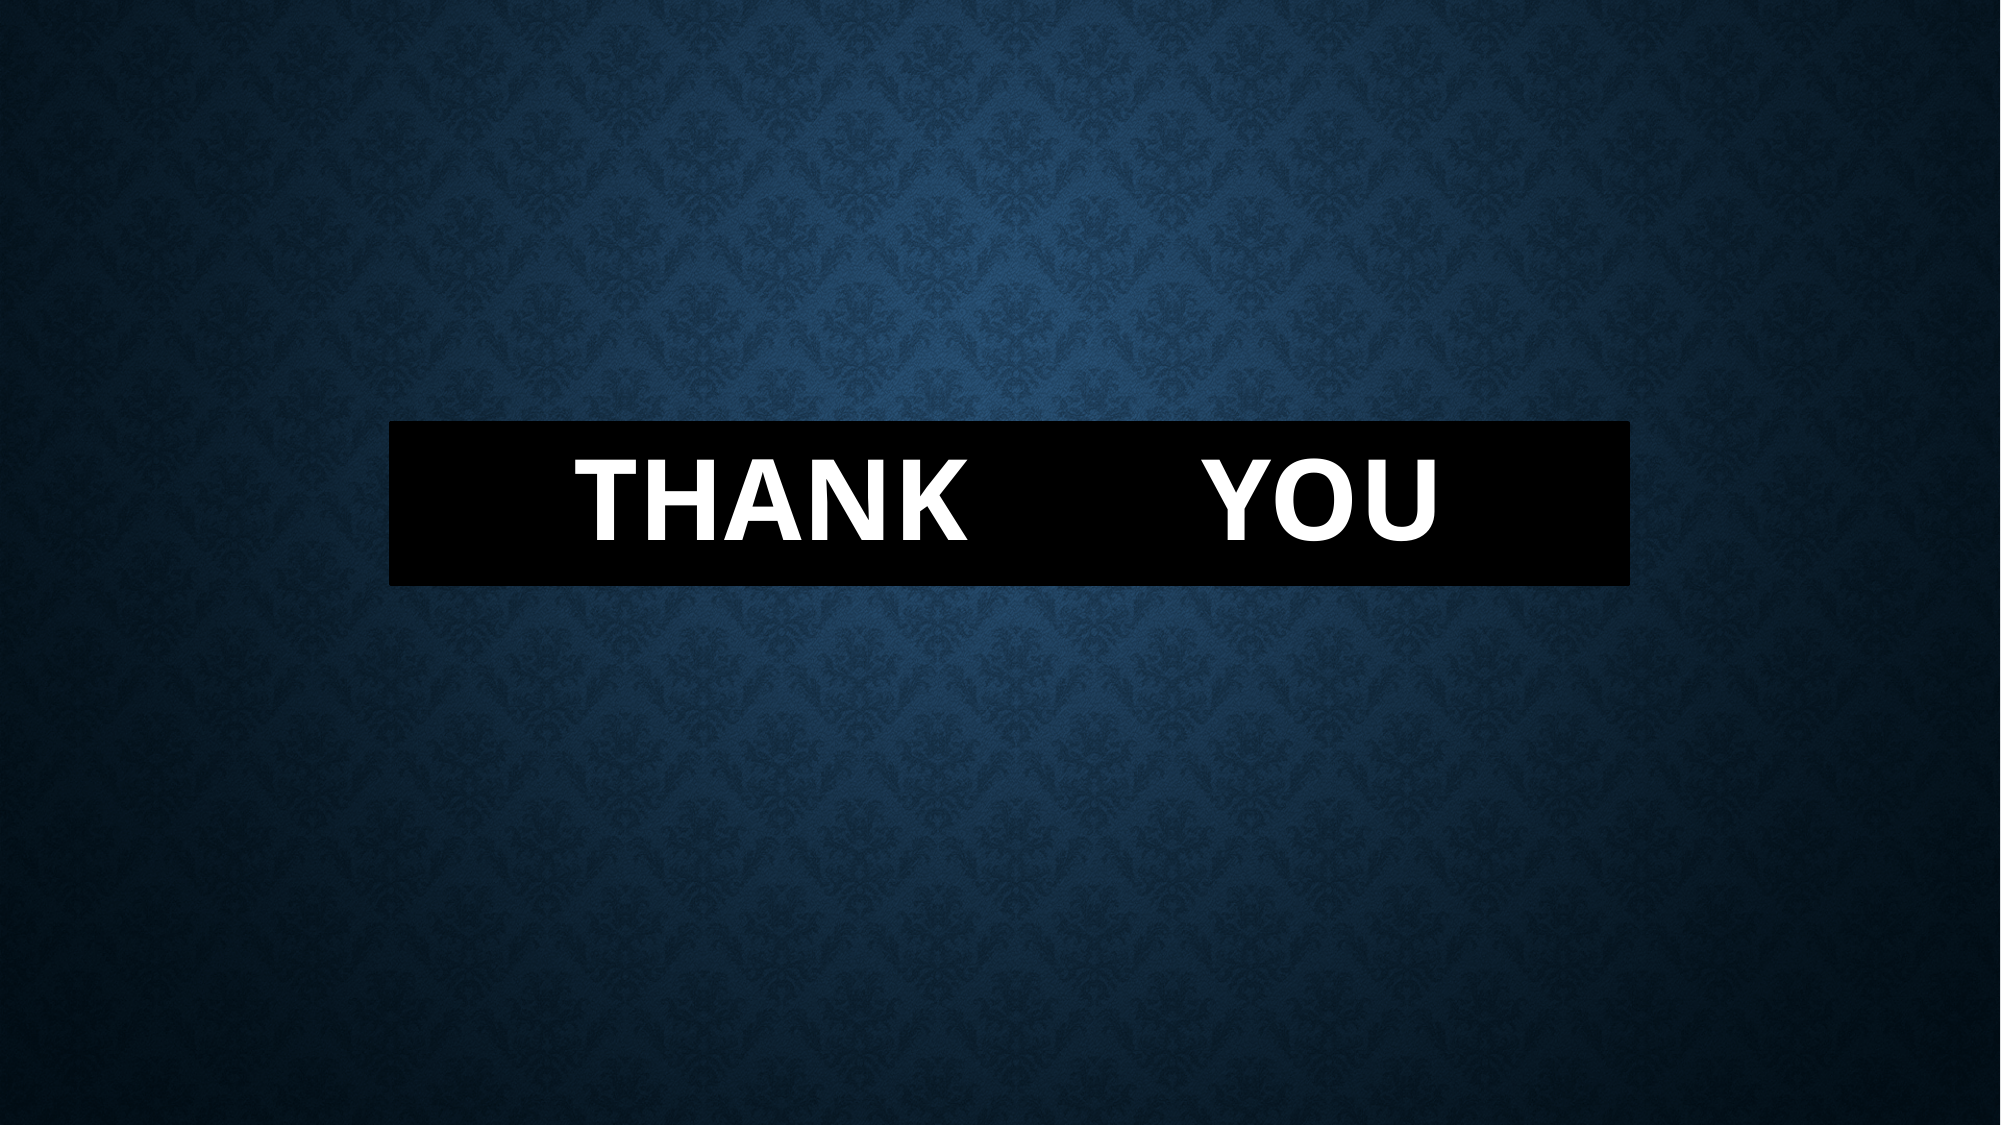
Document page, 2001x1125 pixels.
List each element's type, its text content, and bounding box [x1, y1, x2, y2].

title thank you [389, 421, 1630, 586]
